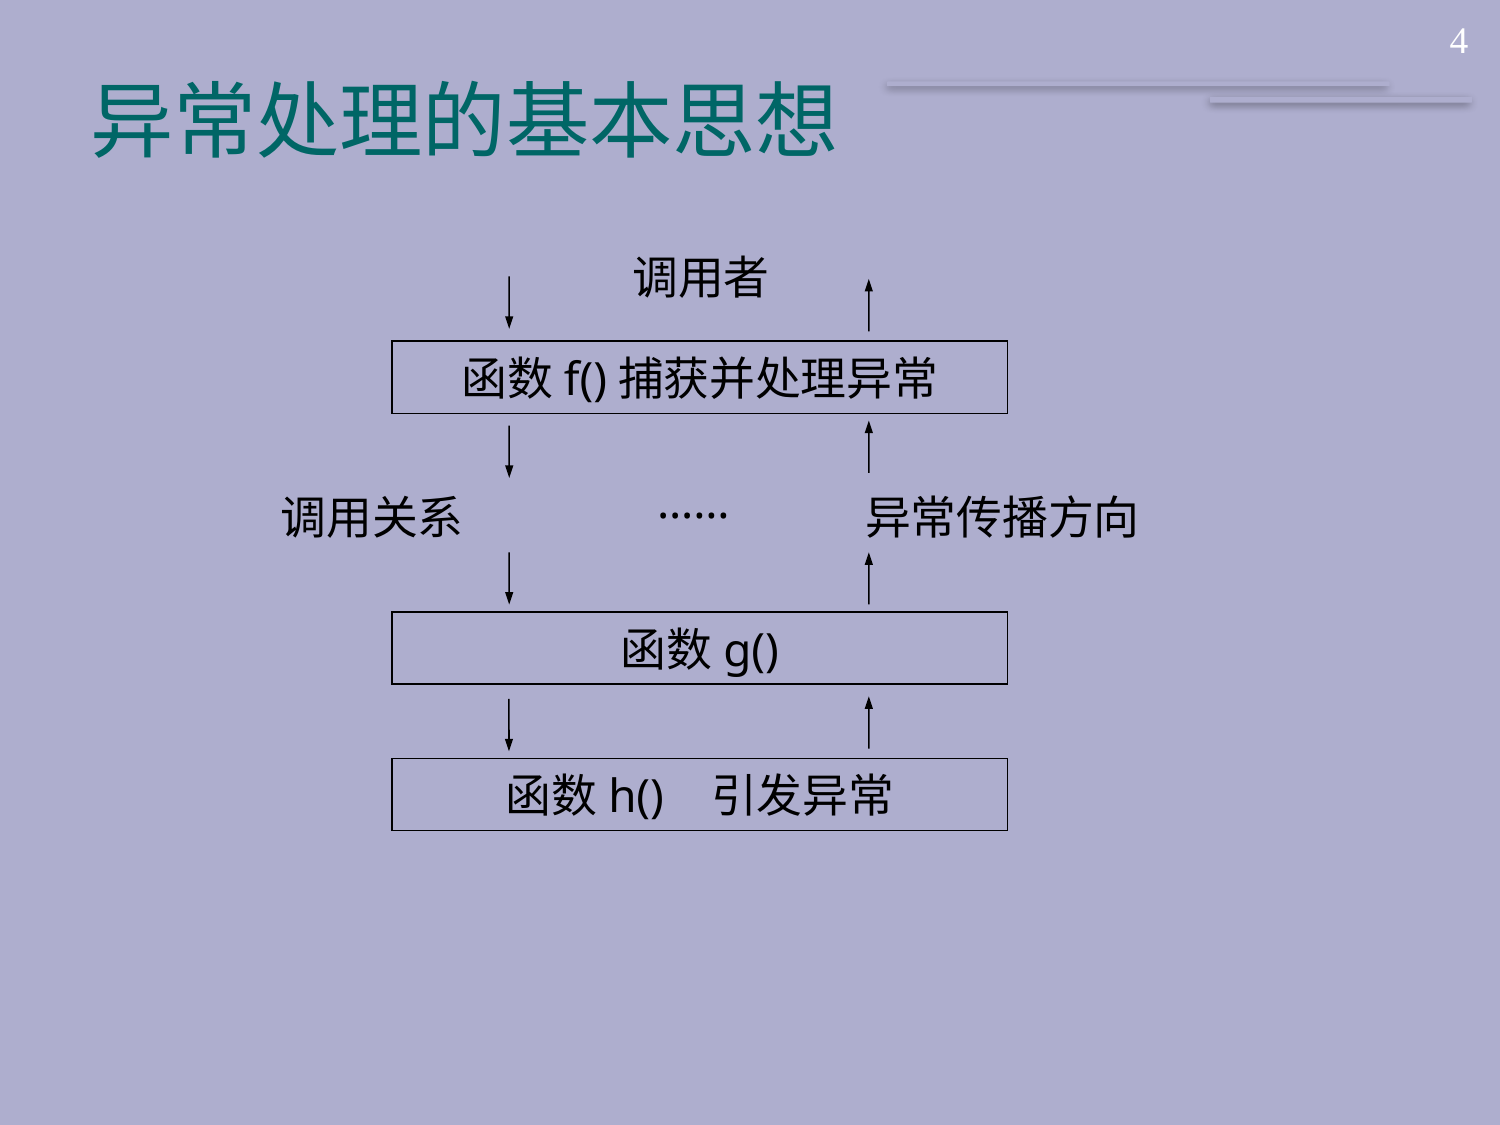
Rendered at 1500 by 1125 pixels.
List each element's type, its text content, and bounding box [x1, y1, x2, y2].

slide_number 4 [1369, 8, 1484, 69]
title 异常处理的基本思想 [74, 30, 1425, 206]
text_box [229, 252, 1157, 831]
